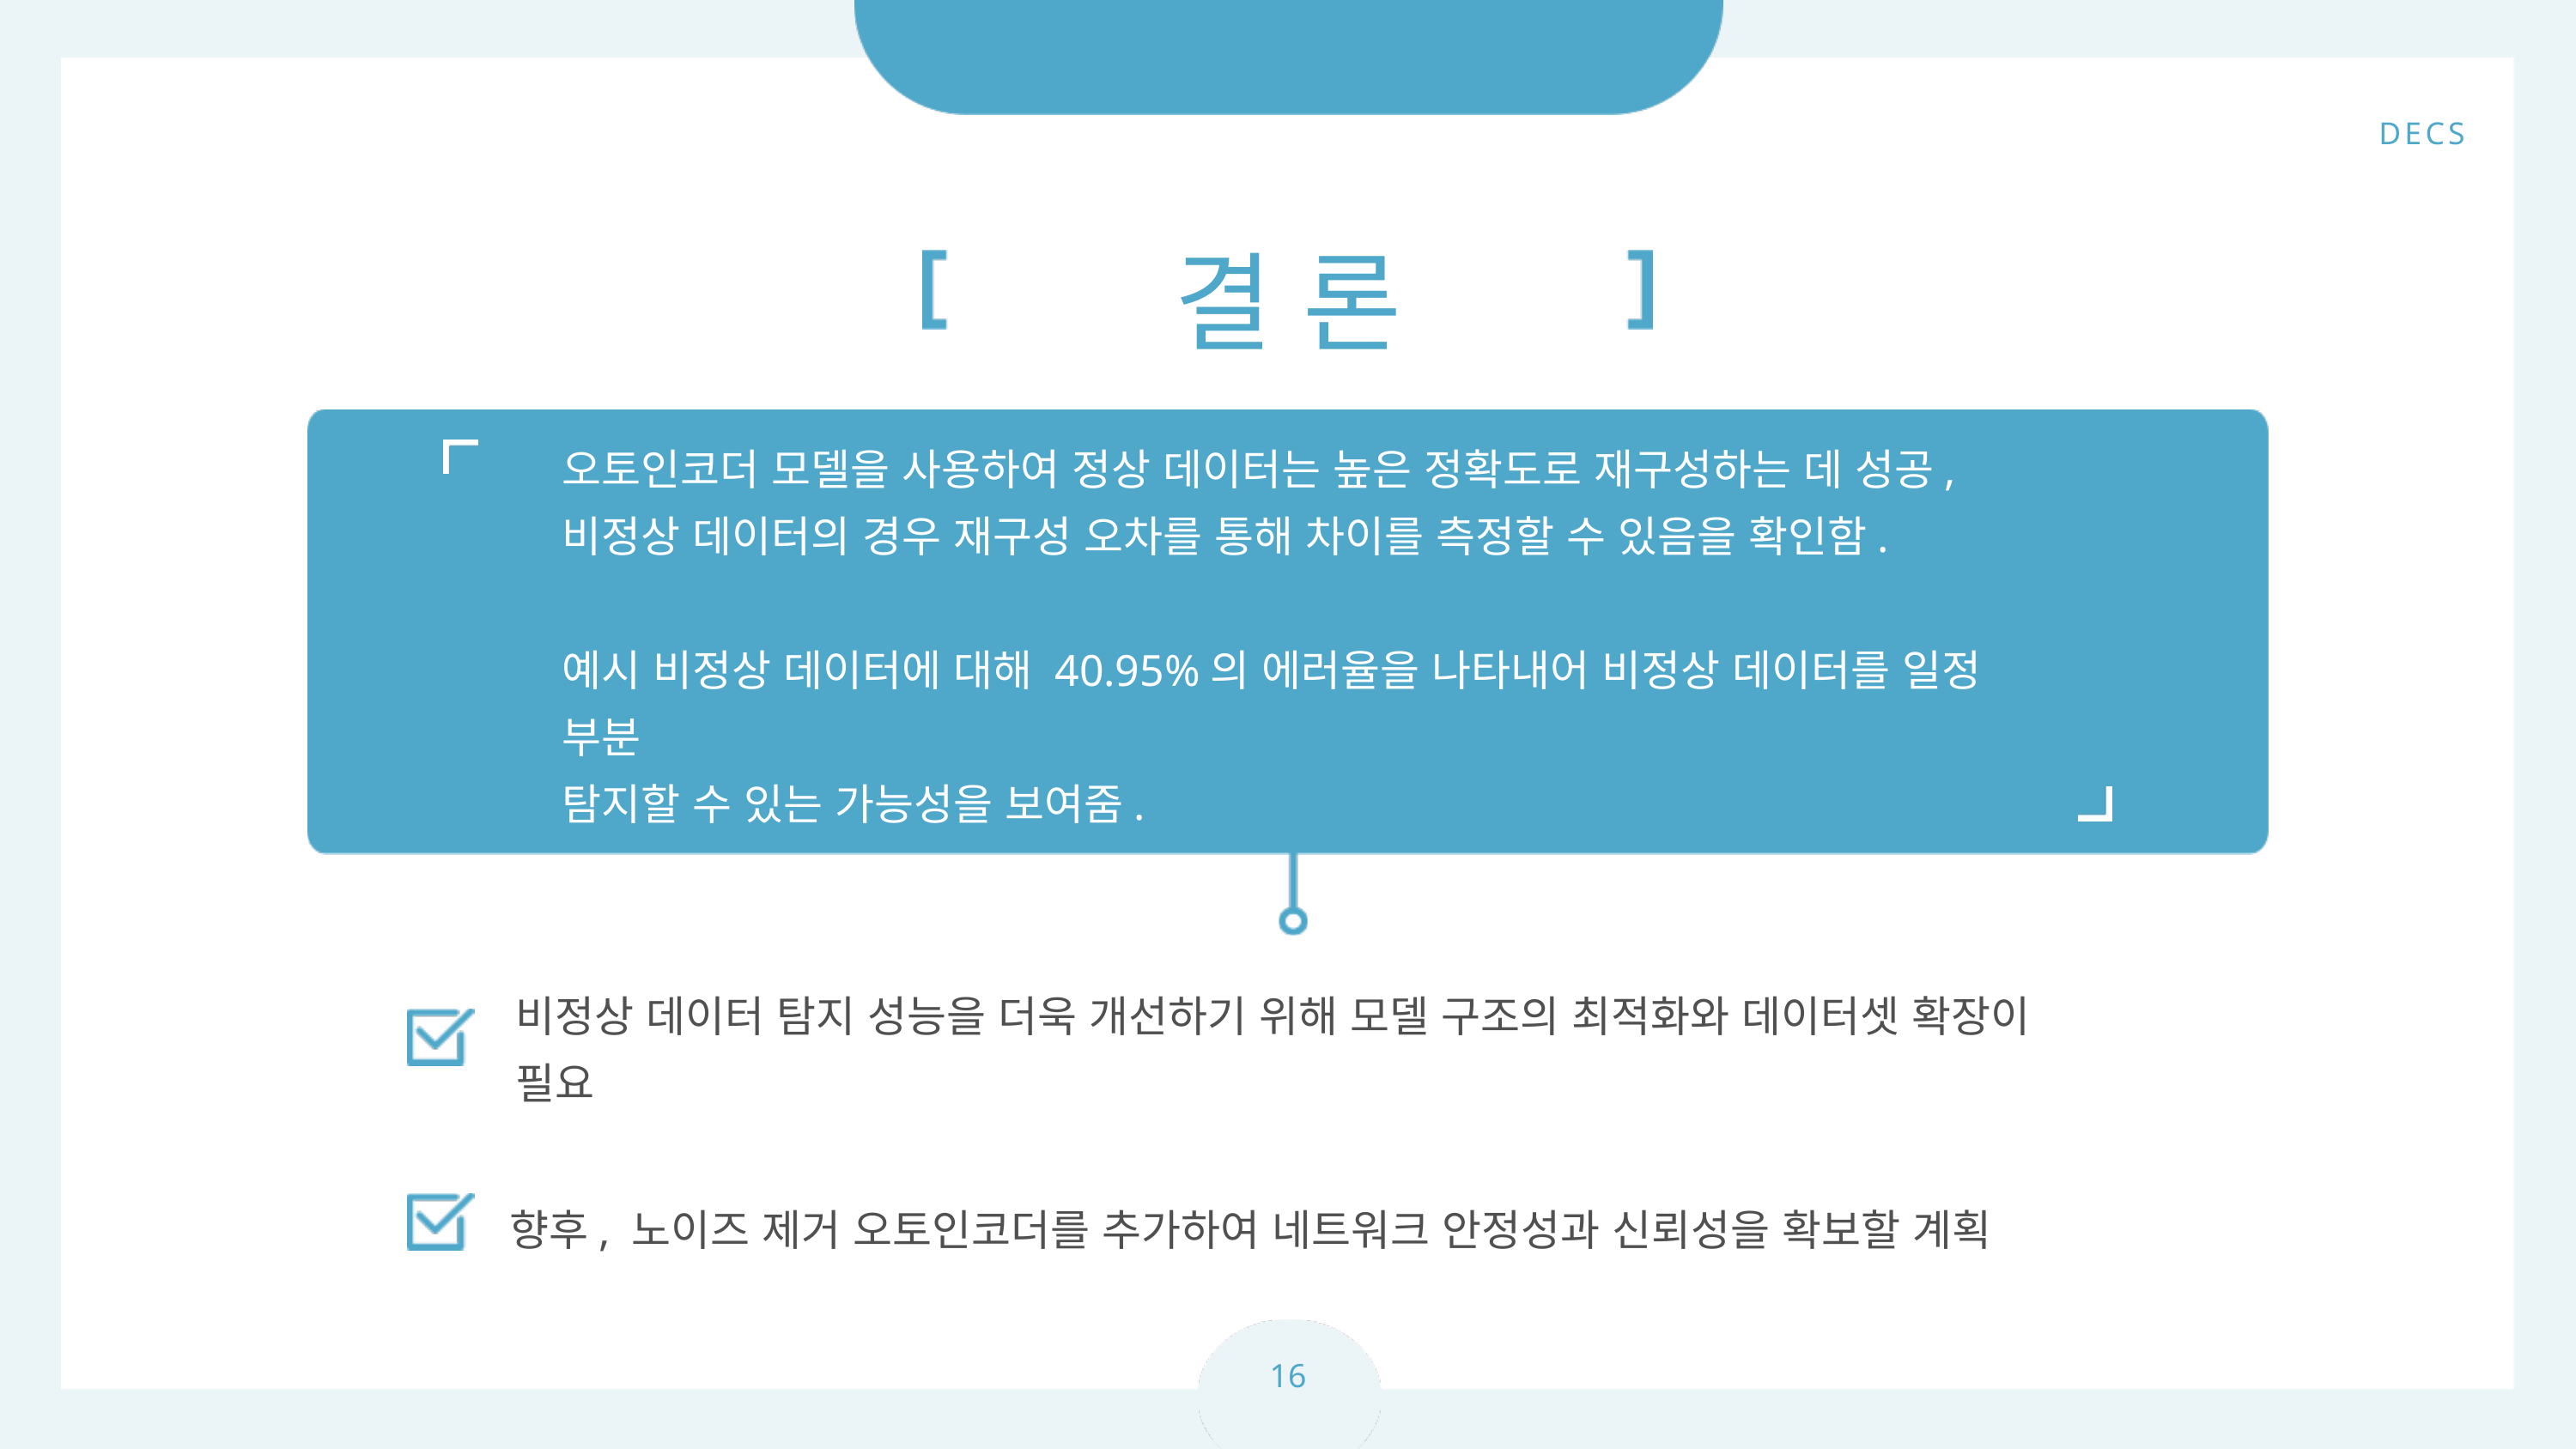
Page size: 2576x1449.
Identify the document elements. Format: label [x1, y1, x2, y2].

text_box [407, 982, 2201, 1251]
picture [61, 0, 2515, 1449]
